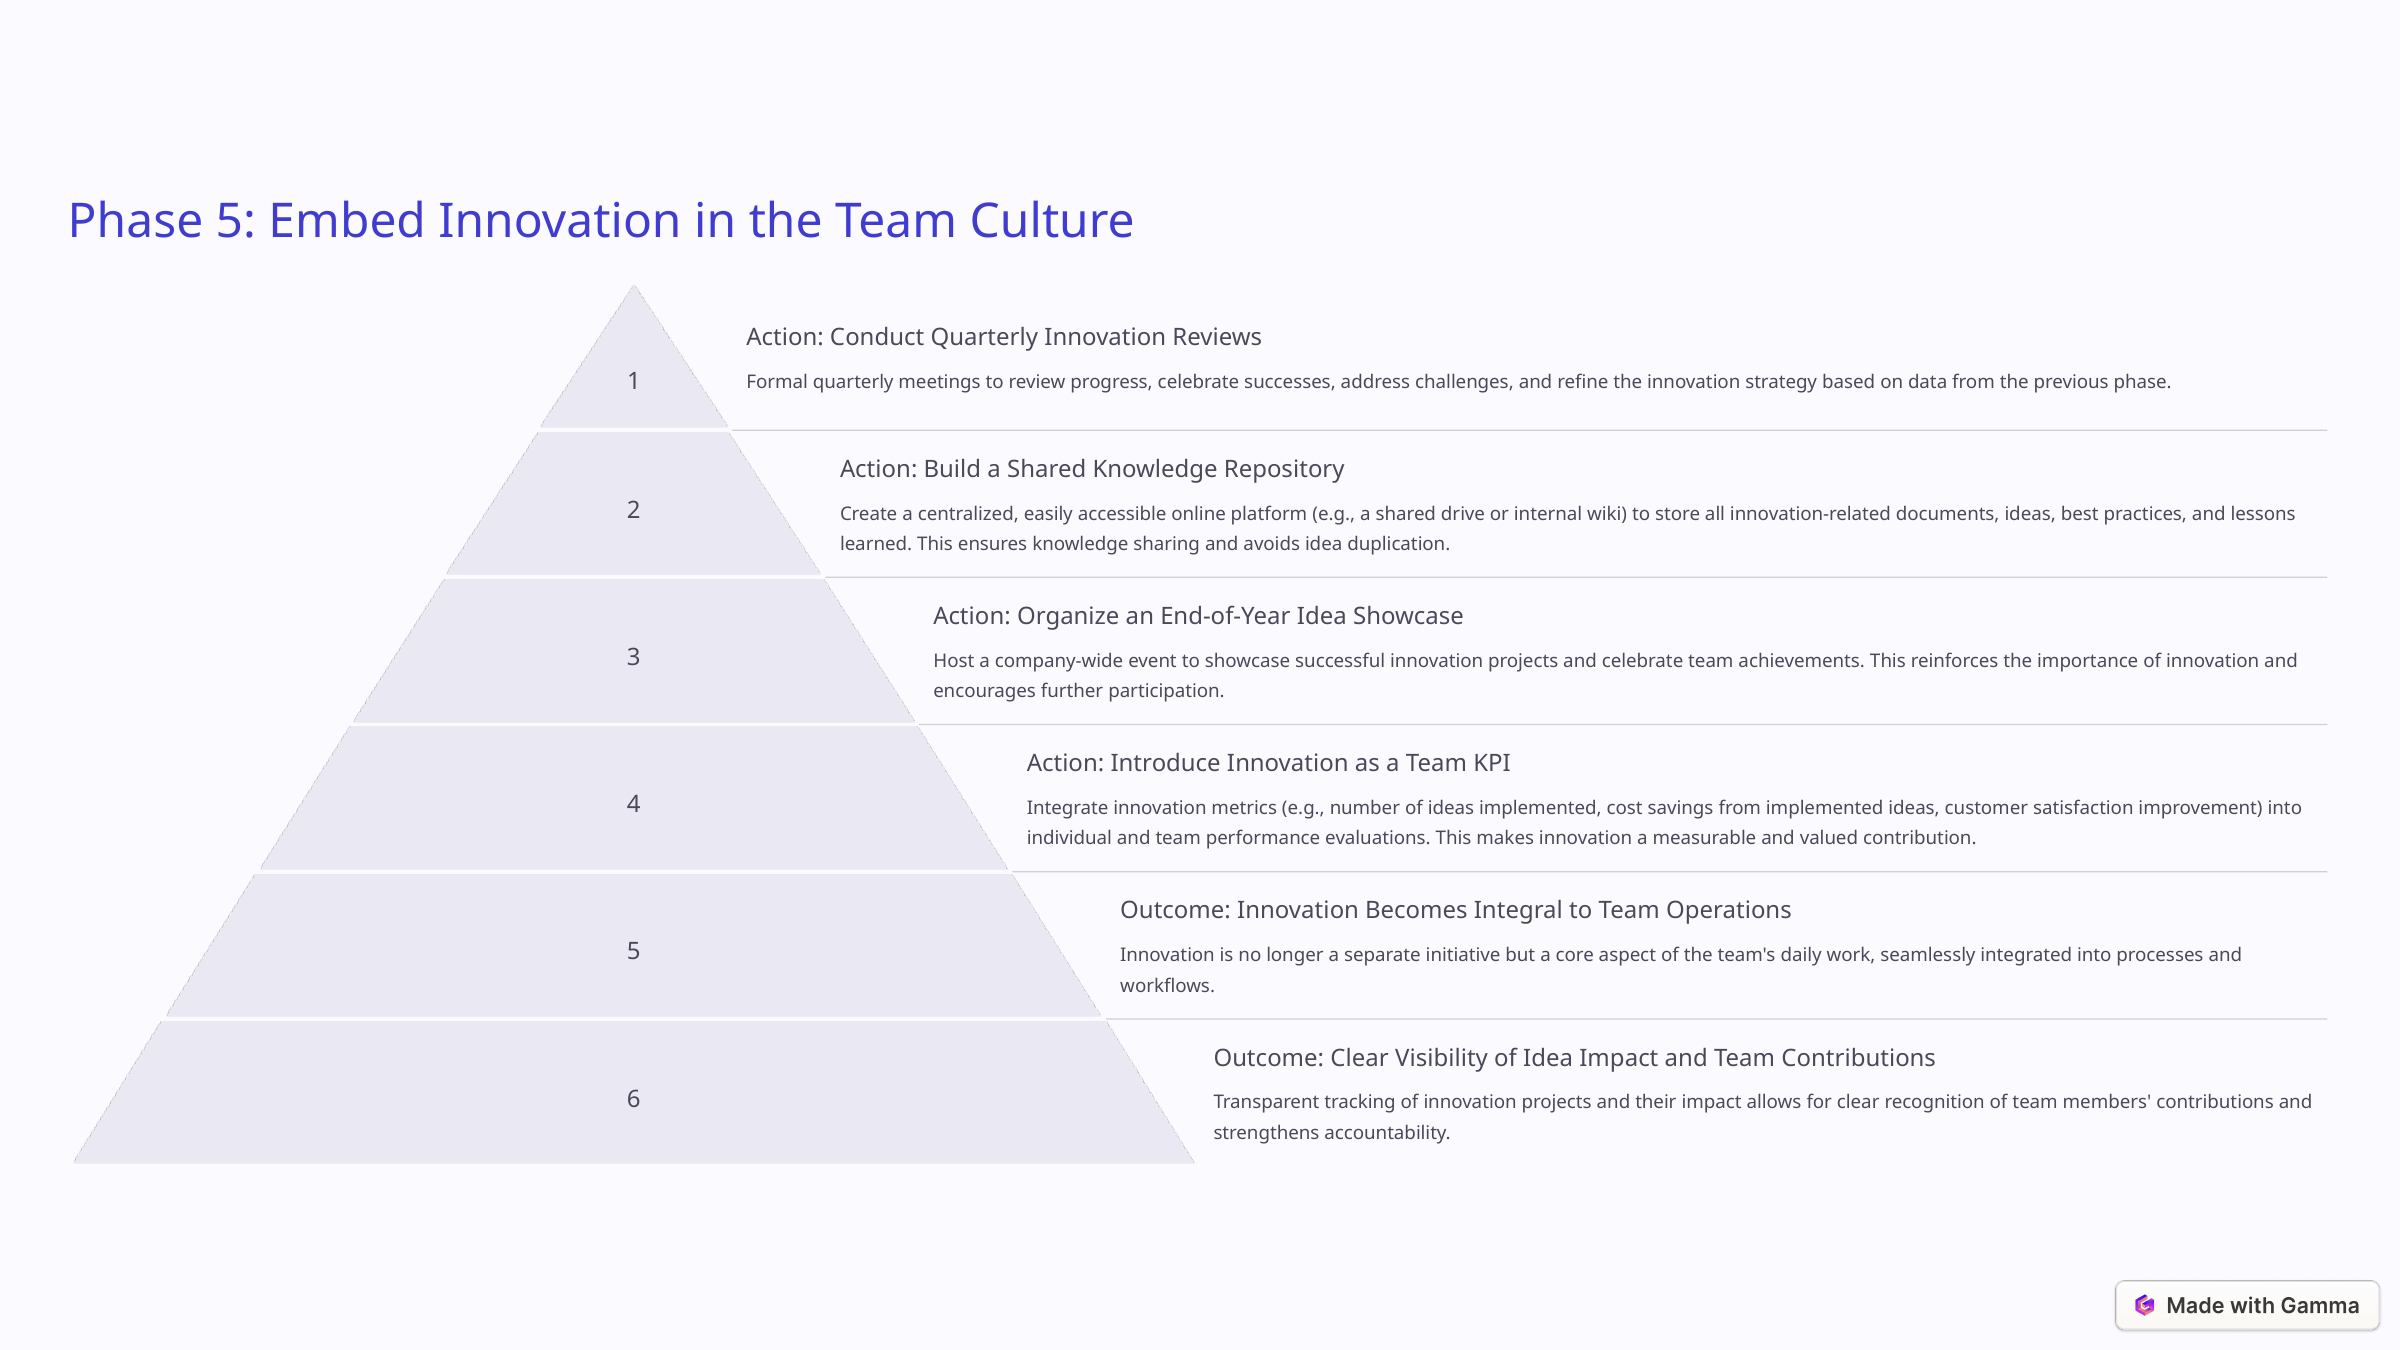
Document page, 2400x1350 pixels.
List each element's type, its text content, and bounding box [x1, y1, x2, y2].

picture [540, 285, 728, 428]
text_box Action: Introduce Innovation as a Team KPI [1026, 746, 1567, 777]
text_box Transparent tracking of innovation projects and their impact allows for clear recognition of team members' contributions and strengthens accountability. [1213, 1082, 2313, 1145]
picture [166, 874, 1101, 1017]
text_box Outcome: Clear Visibility of Idea Impact and Team Contributions [1213, 1040, 2023, 1071]
picture [353, 579, 915, 723]
text_box Formal quarterly meetings to review progress, celebrate successes, address challenges, and refine the innovation strategy based on data from the previous phase. [746, 361, 2207, 393]
text_box Outcome: Innovation Becomes Integral to Team Operations [1120, 893, 1864, 924]
picture [260, 726, 1008, 870]
text_box Host a company-wide event to showcase successful innovation projects and celebrate team achievements. This reinforces the importance of innovation and encourages further participation. [933, 640, 2313, 703]
text_box Action: Build a Shared Knowledge Repository [839, 451, 1404, 483]
picture [73, 1021, 1195, 1164]
text_box Create a centralized, easily accessible online platform (e.g., a shared drive or internal wiki) to store all innovation-related documents, ideas, best practices, and lessons learned. This ensures knowledge sharing and avoids idea duplication. [839, 493, 2313, 556]
picture [446, 432, 821, 575]
text_box Action: Conduct Quarterly Innovation Reviews [746, 320, 1327, 351]
text_box Action: Organize an End-of-Year Idea Showcase [933, 599, 1522, 630]
text_box Phase 5: Embed Innovation in the Team Culture [67, 186, 1256, 247]
picture [2106, 1271, 2389, 1339]
text_box Integrate innovation metrics (e.g., number of ideas implemented, cost savings from implemented ideas, customer satisfaction improvement) into individual and team performance evaluations. This makes innovation a measurable and valued contribution. [1026, 788, 2313, 850]
text_box Innovation is no longer a separate initiative but a core aspect of the team's daily work, seamlessly integrated into processes and workflows. [1120, 935, 2313, 998]
